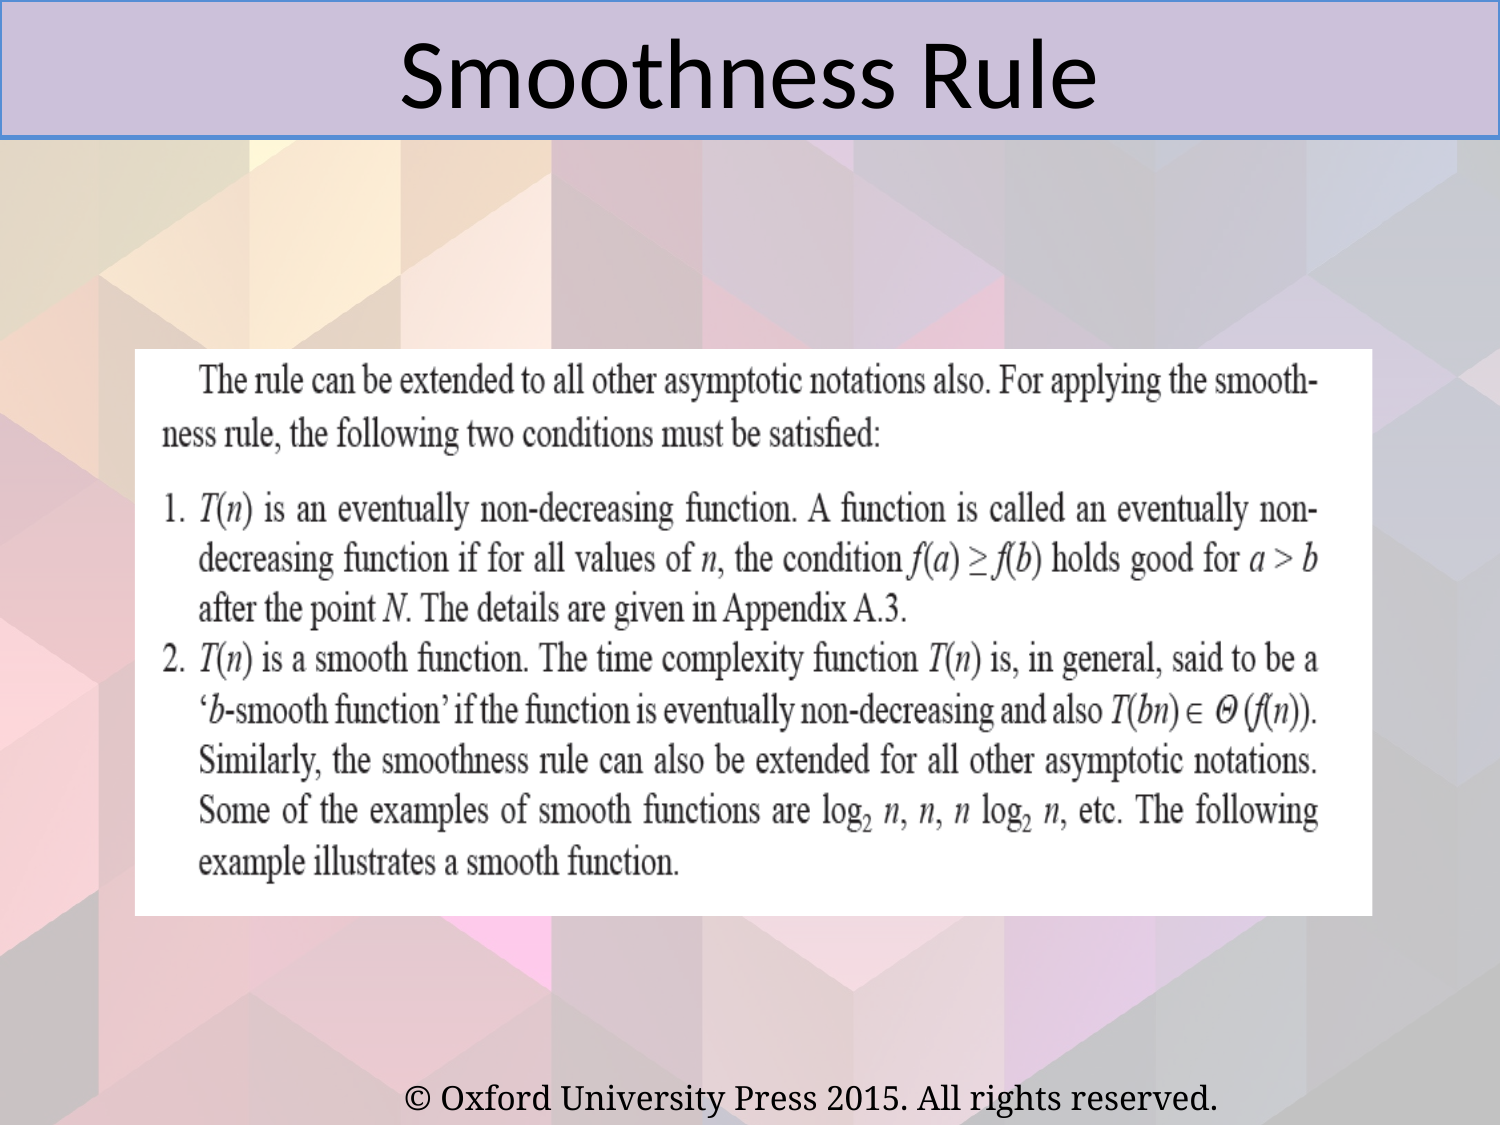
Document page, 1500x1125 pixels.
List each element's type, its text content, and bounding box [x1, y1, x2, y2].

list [134, 349, 1373, 917]
text_box Smoothness Rule [0, 0, 1500, 138]
